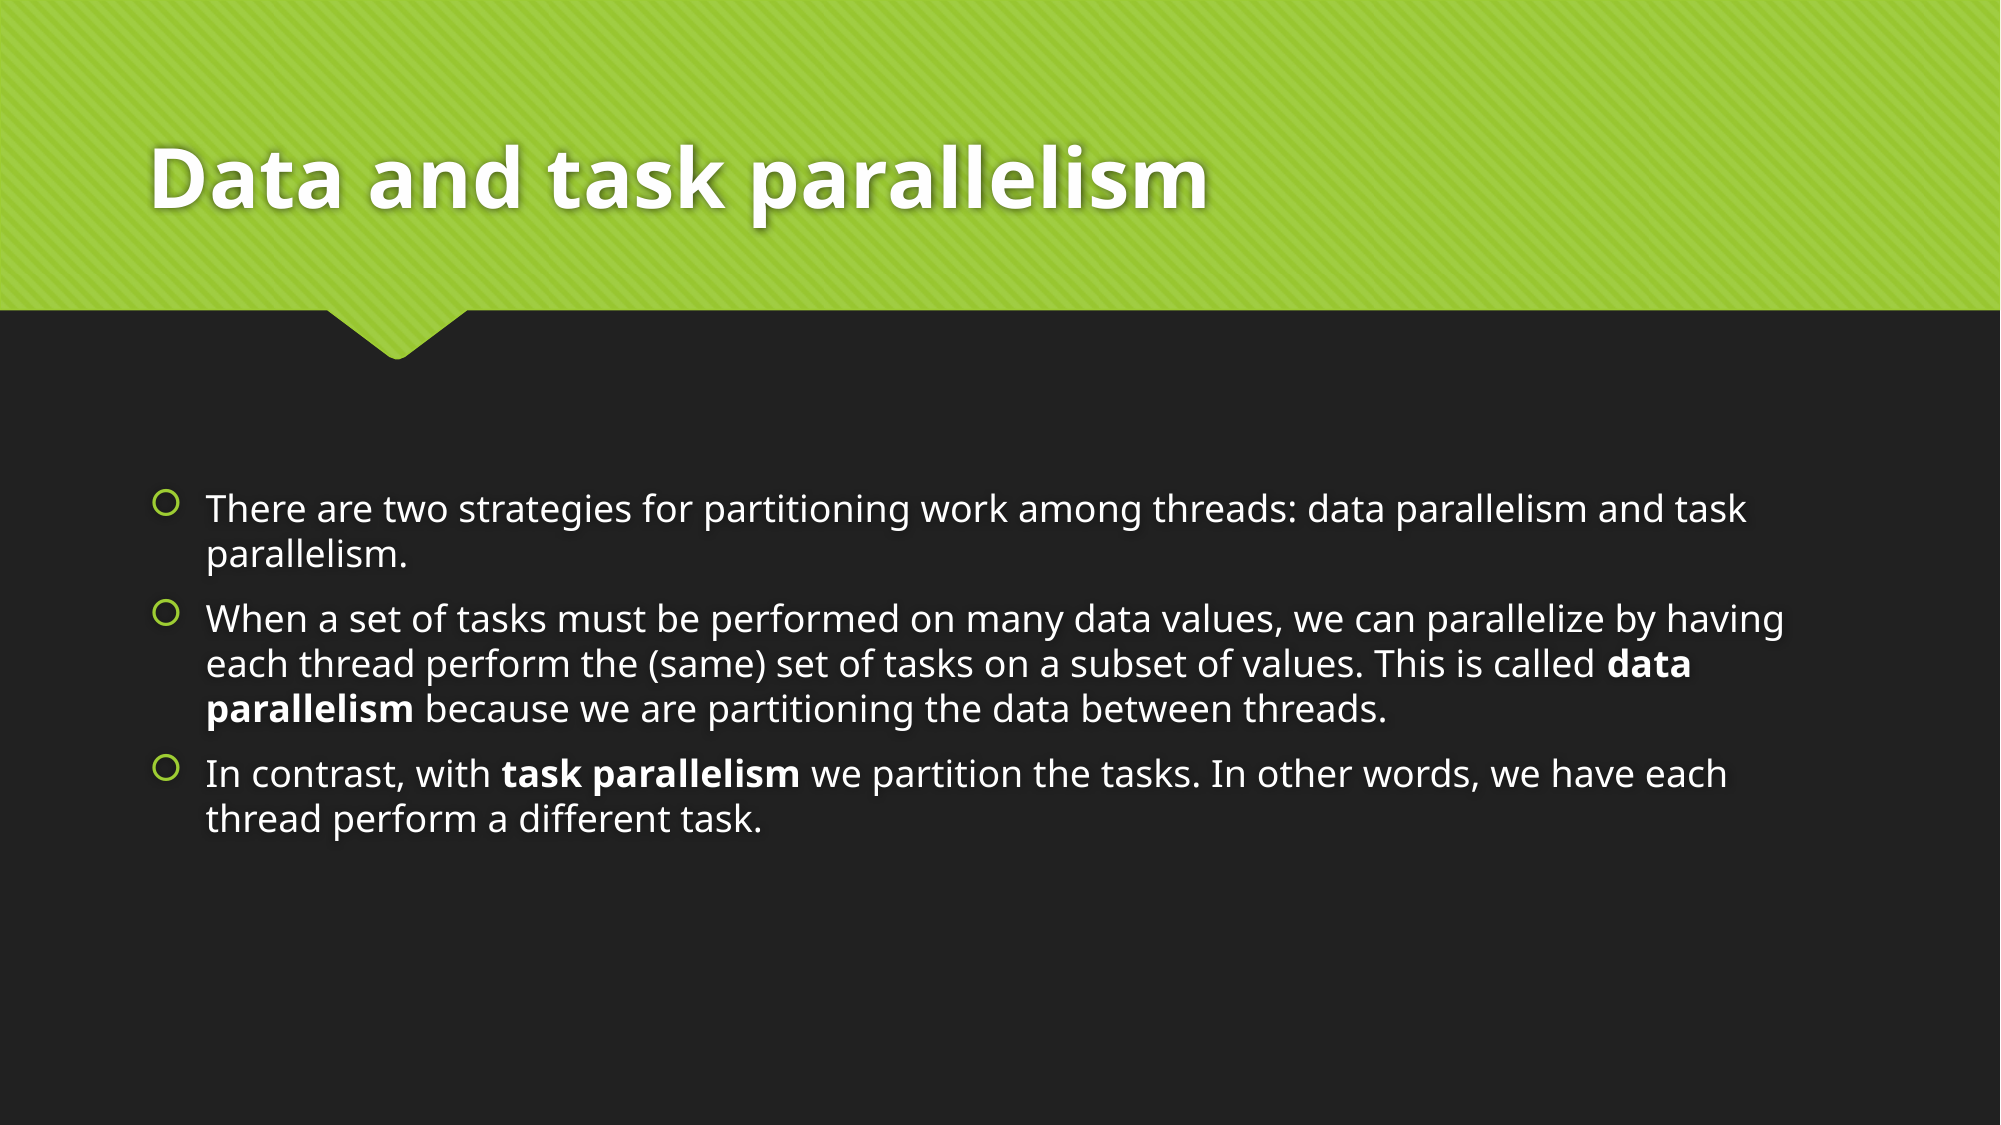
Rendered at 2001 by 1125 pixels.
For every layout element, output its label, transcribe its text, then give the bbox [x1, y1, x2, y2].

list There are two strategies for partitioning work among threads: data parallelism and task parallelism. When a set of tasks must be performed on many data values, we can parallelize by having each thread perform the (same) set of tasks on a subset of values. This is called data parallelism because we are partitioning the data between threads. In contrast, with task parallelism we partition the tasks. In other words, we have each thread perform a different task. [134, 364, 1866, 962]
title Data and task parallelism [132, 73, 1868, 233]
